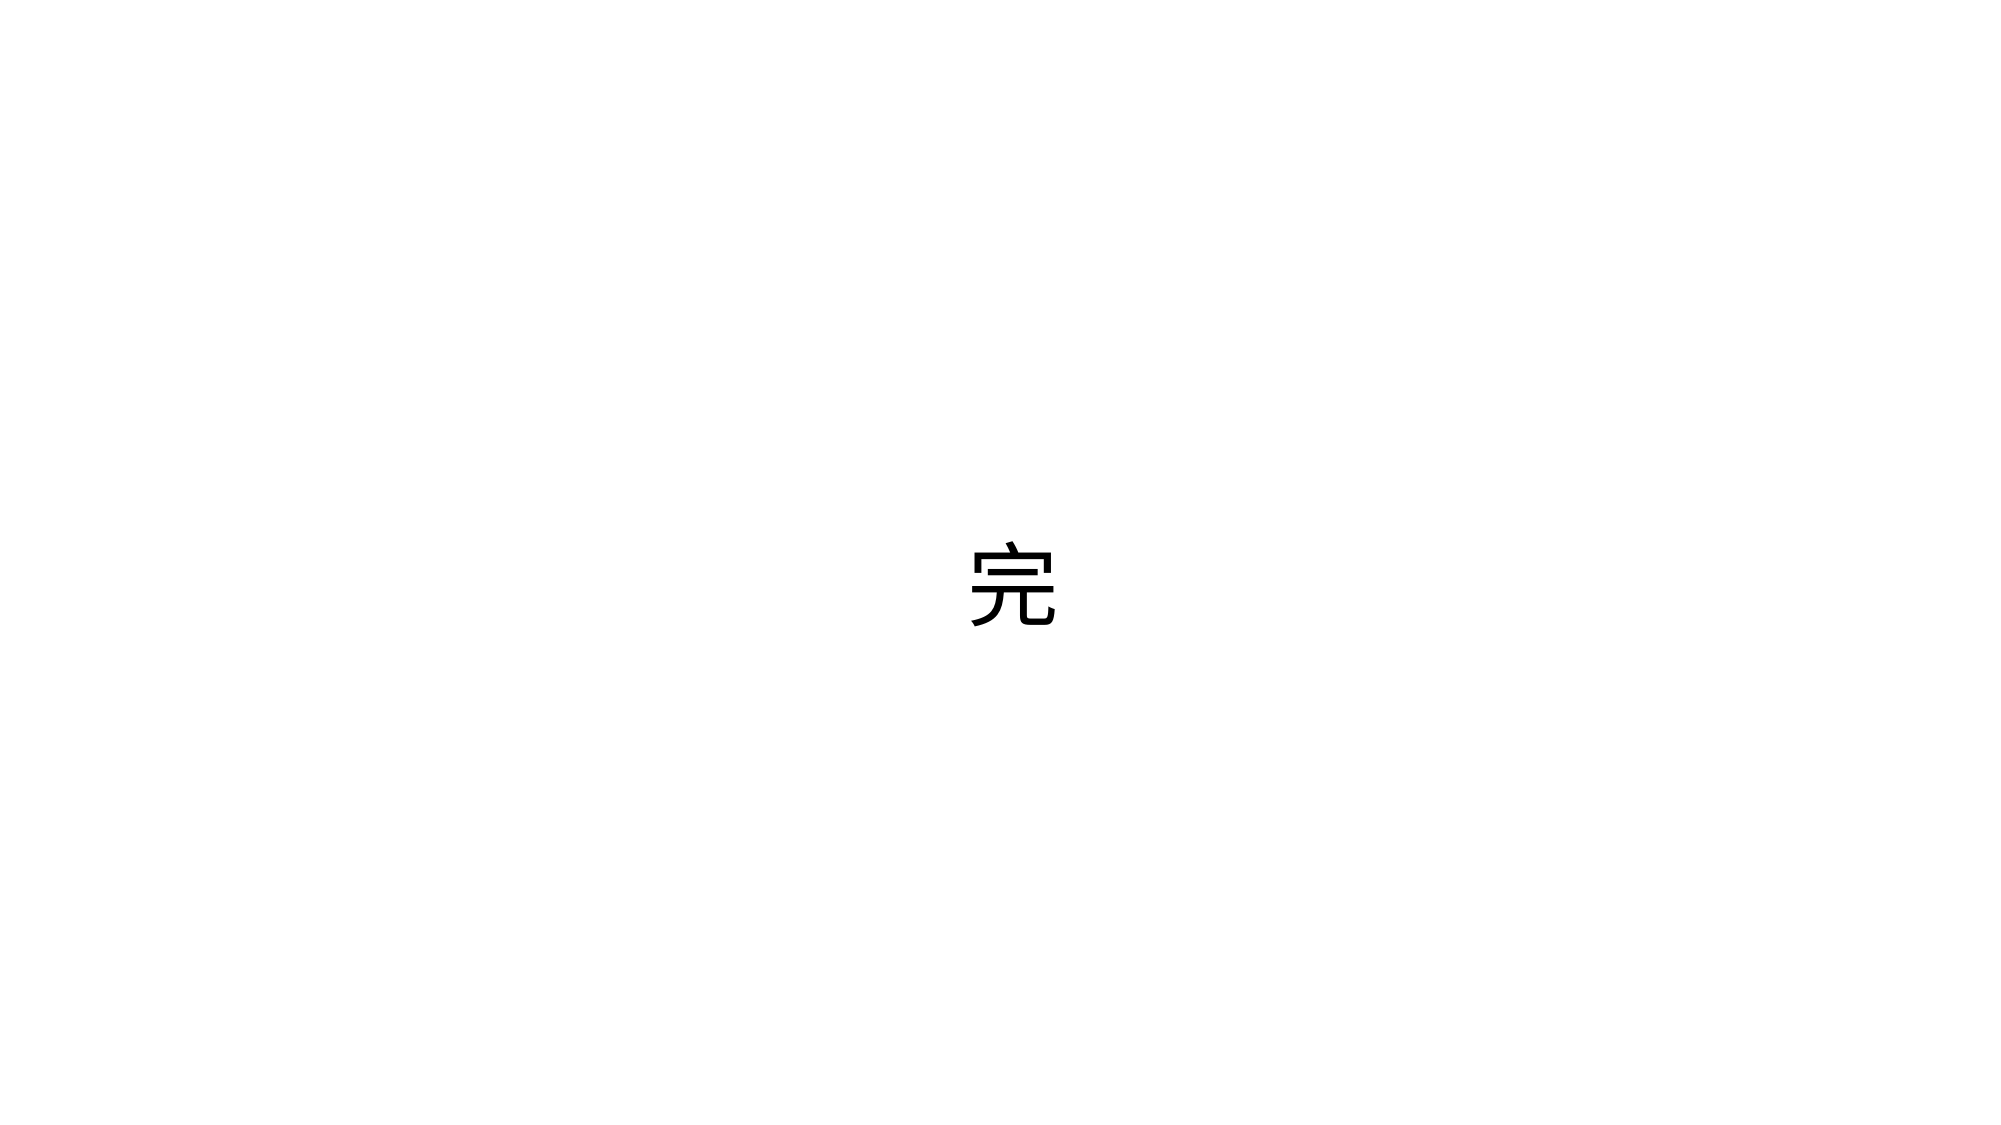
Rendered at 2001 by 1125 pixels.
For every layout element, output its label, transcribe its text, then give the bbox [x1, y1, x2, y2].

title 完 [150, 480, 1876, 699]
